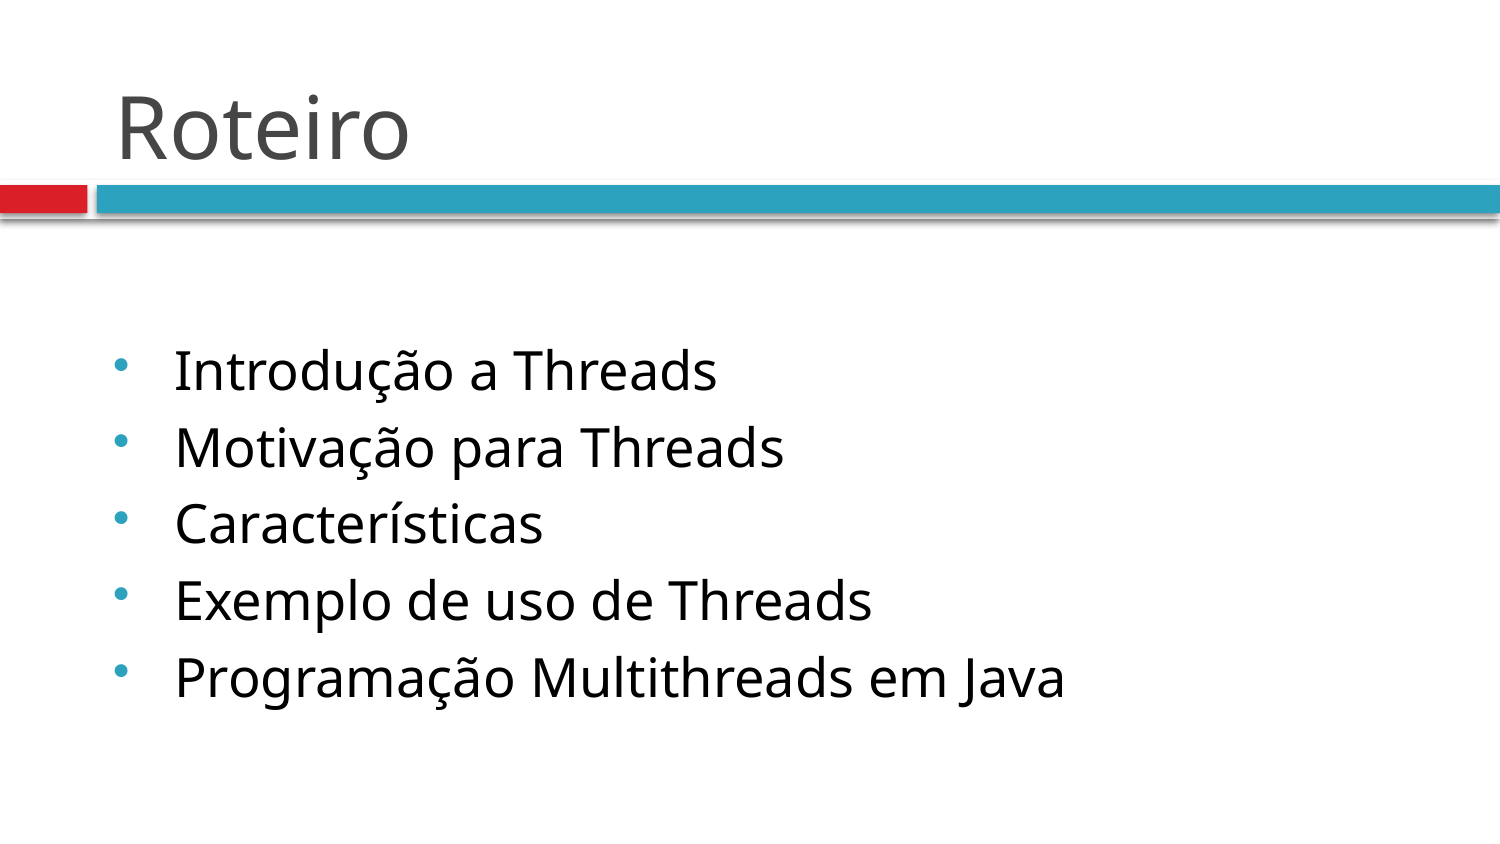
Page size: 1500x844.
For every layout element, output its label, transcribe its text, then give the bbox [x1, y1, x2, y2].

list Introdução a Threads Motivação para Threads Características Exemplo de uso de Threads Programação Multithreads em Java [100, 232, 1306, 812]
title Roteiro [99, 19, 1438, 185]
